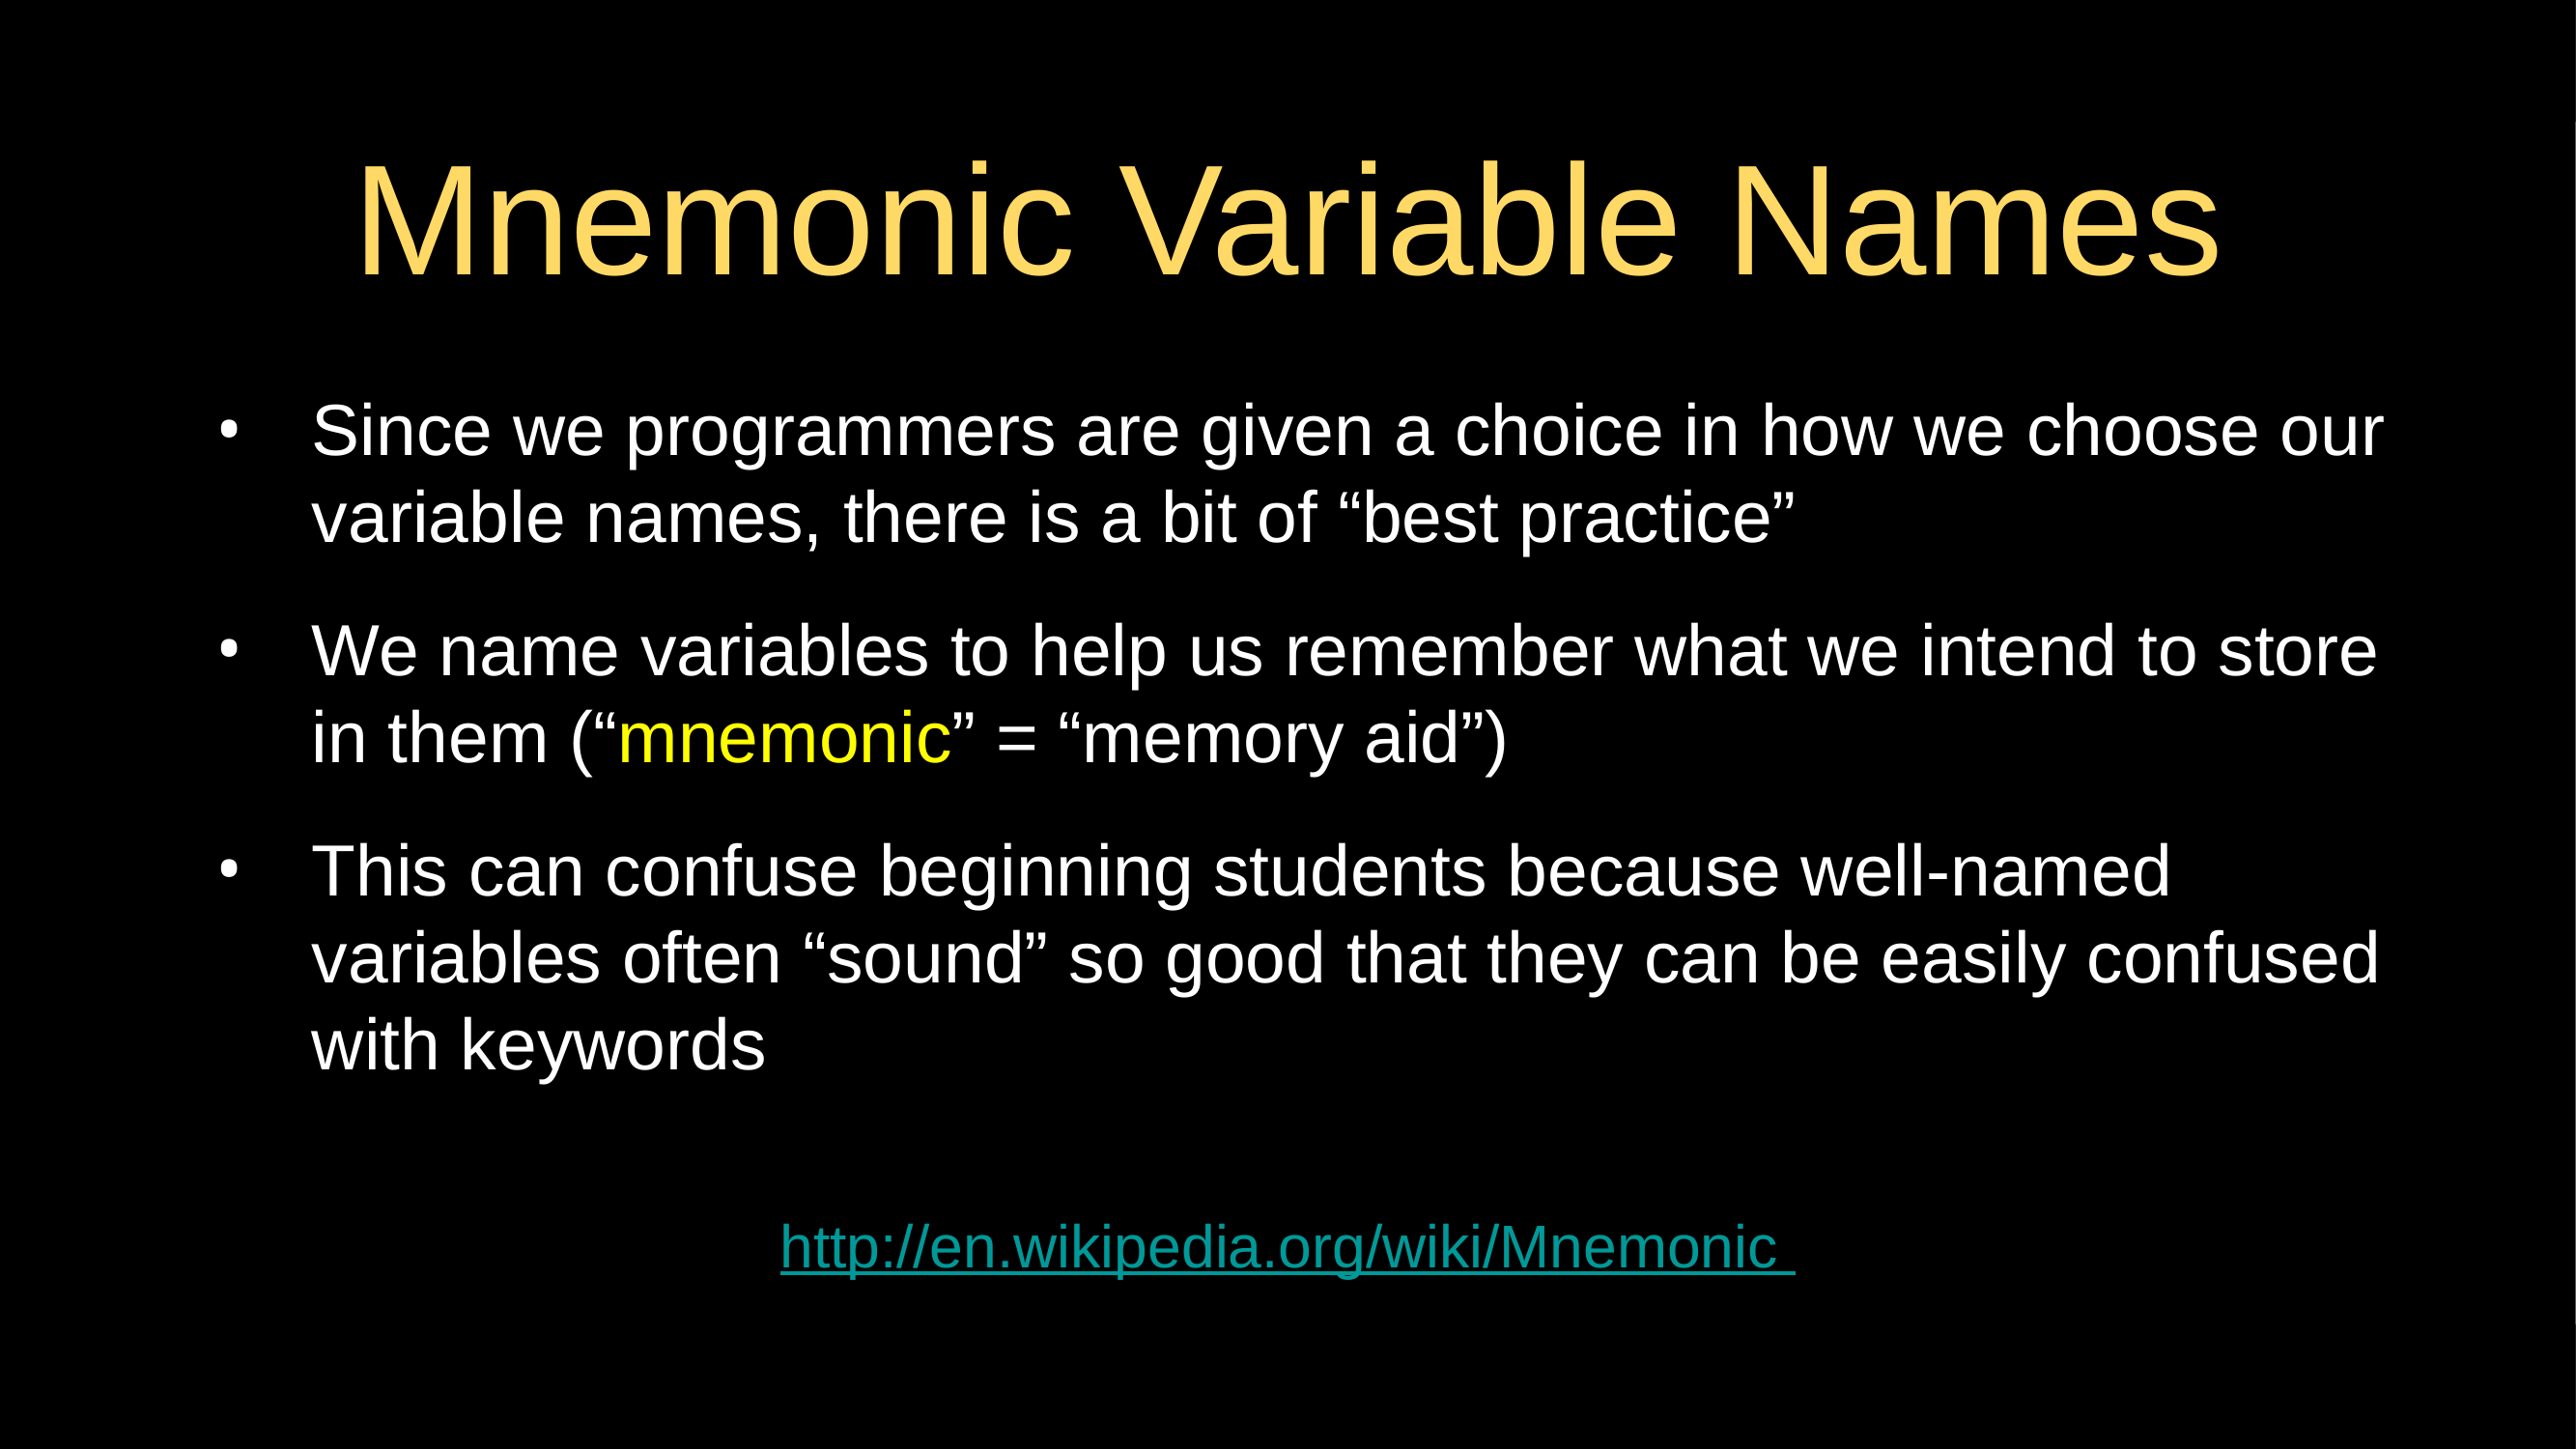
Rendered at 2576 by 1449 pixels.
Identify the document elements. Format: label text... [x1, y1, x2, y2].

text_box http://en.wikipedia.org/wiki/Mnemonic [630, 1191, 1945, 1297]
list Since we programmers are given a choice in how we choose our variable names, there is a bit of “best practice” We name variables to help us remember what we intend to store in them (“mnemonic” = “memory aid”) This can confuse beginning students because well-named variables often “sound” so good that they can be easily confused with keywords [128, 338, 2448, 1130]
title Mnemonic Variable Names [128, 124, 2448, 300]
